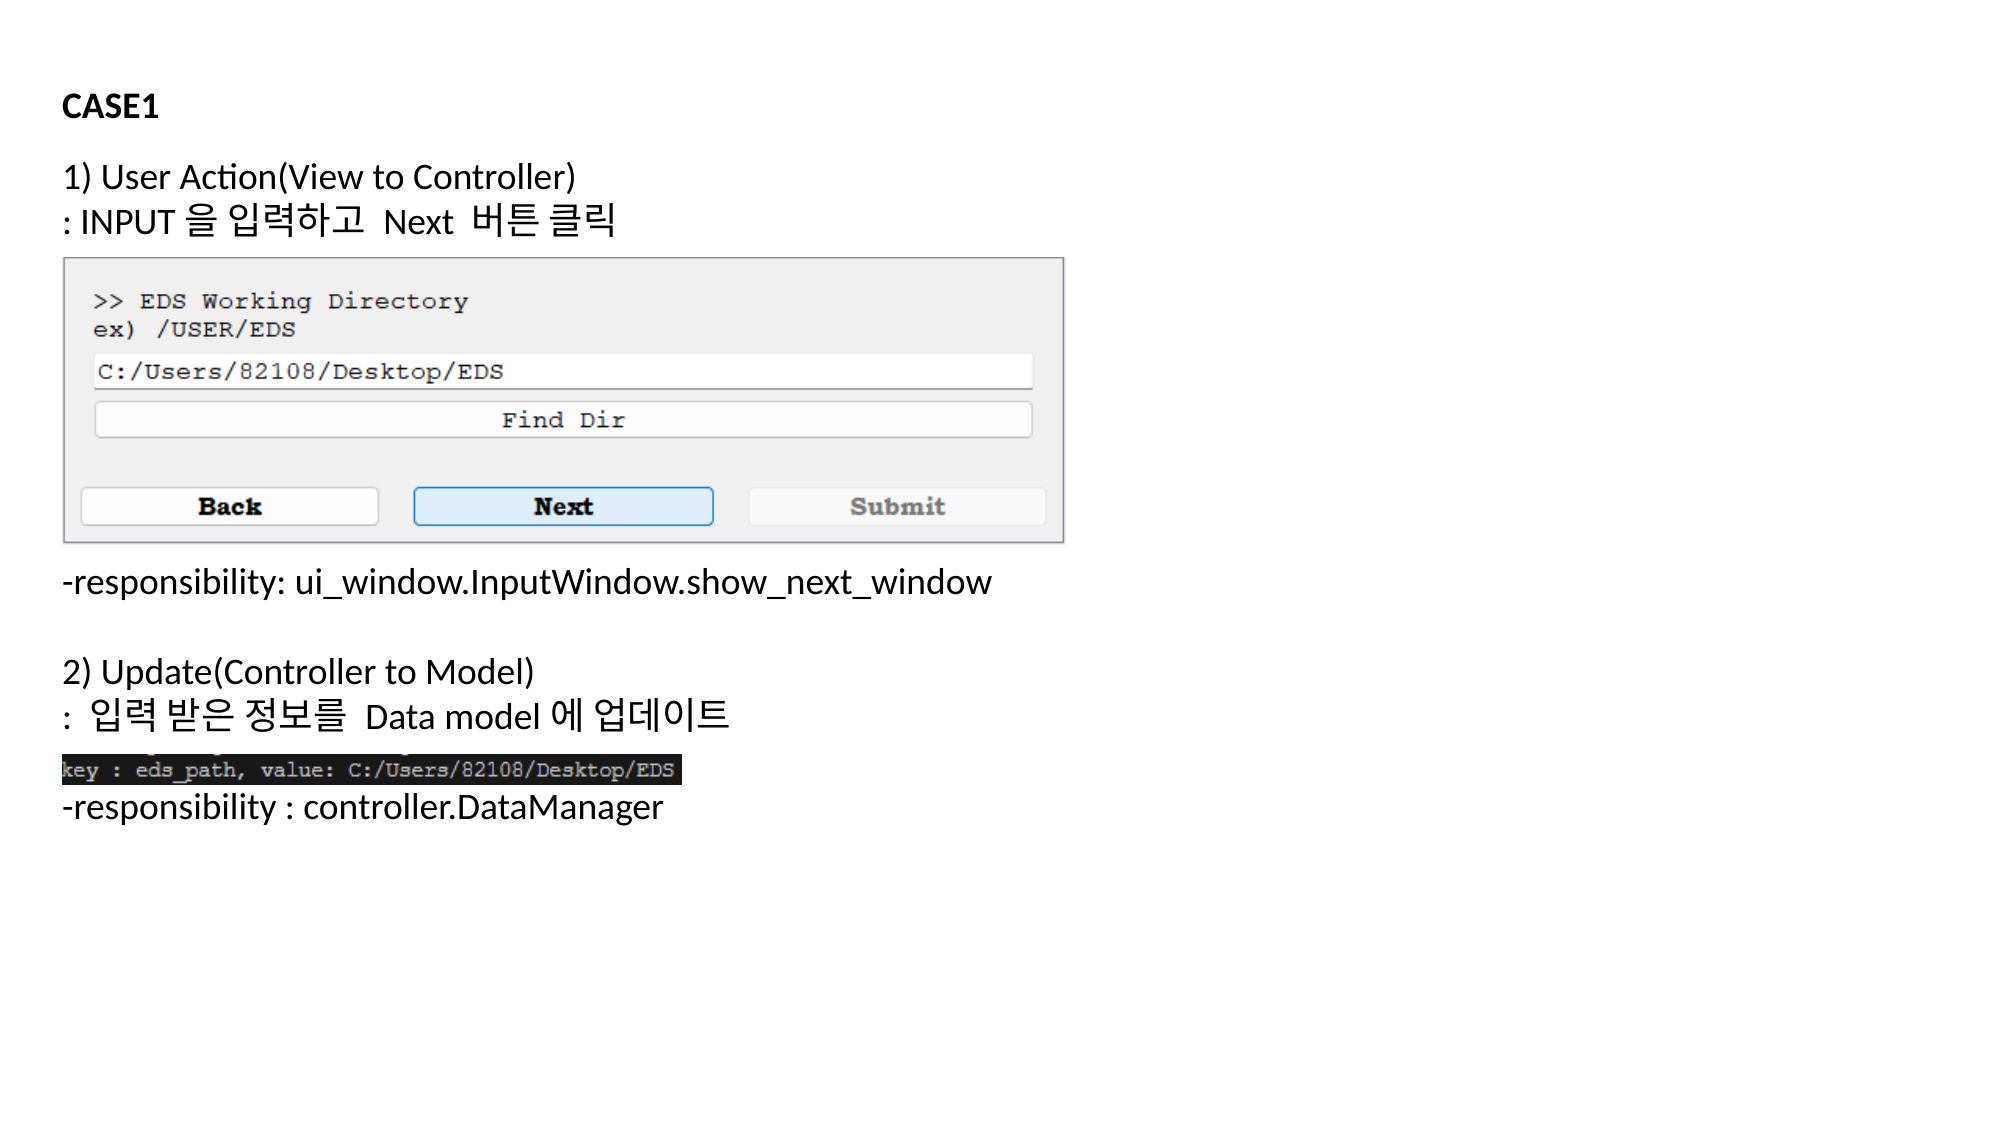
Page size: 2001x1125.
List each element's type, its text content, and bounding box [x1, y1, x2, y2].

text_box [47, 144, 1948, 842]
text_box CASE1 [47, 73, 384, 134]
